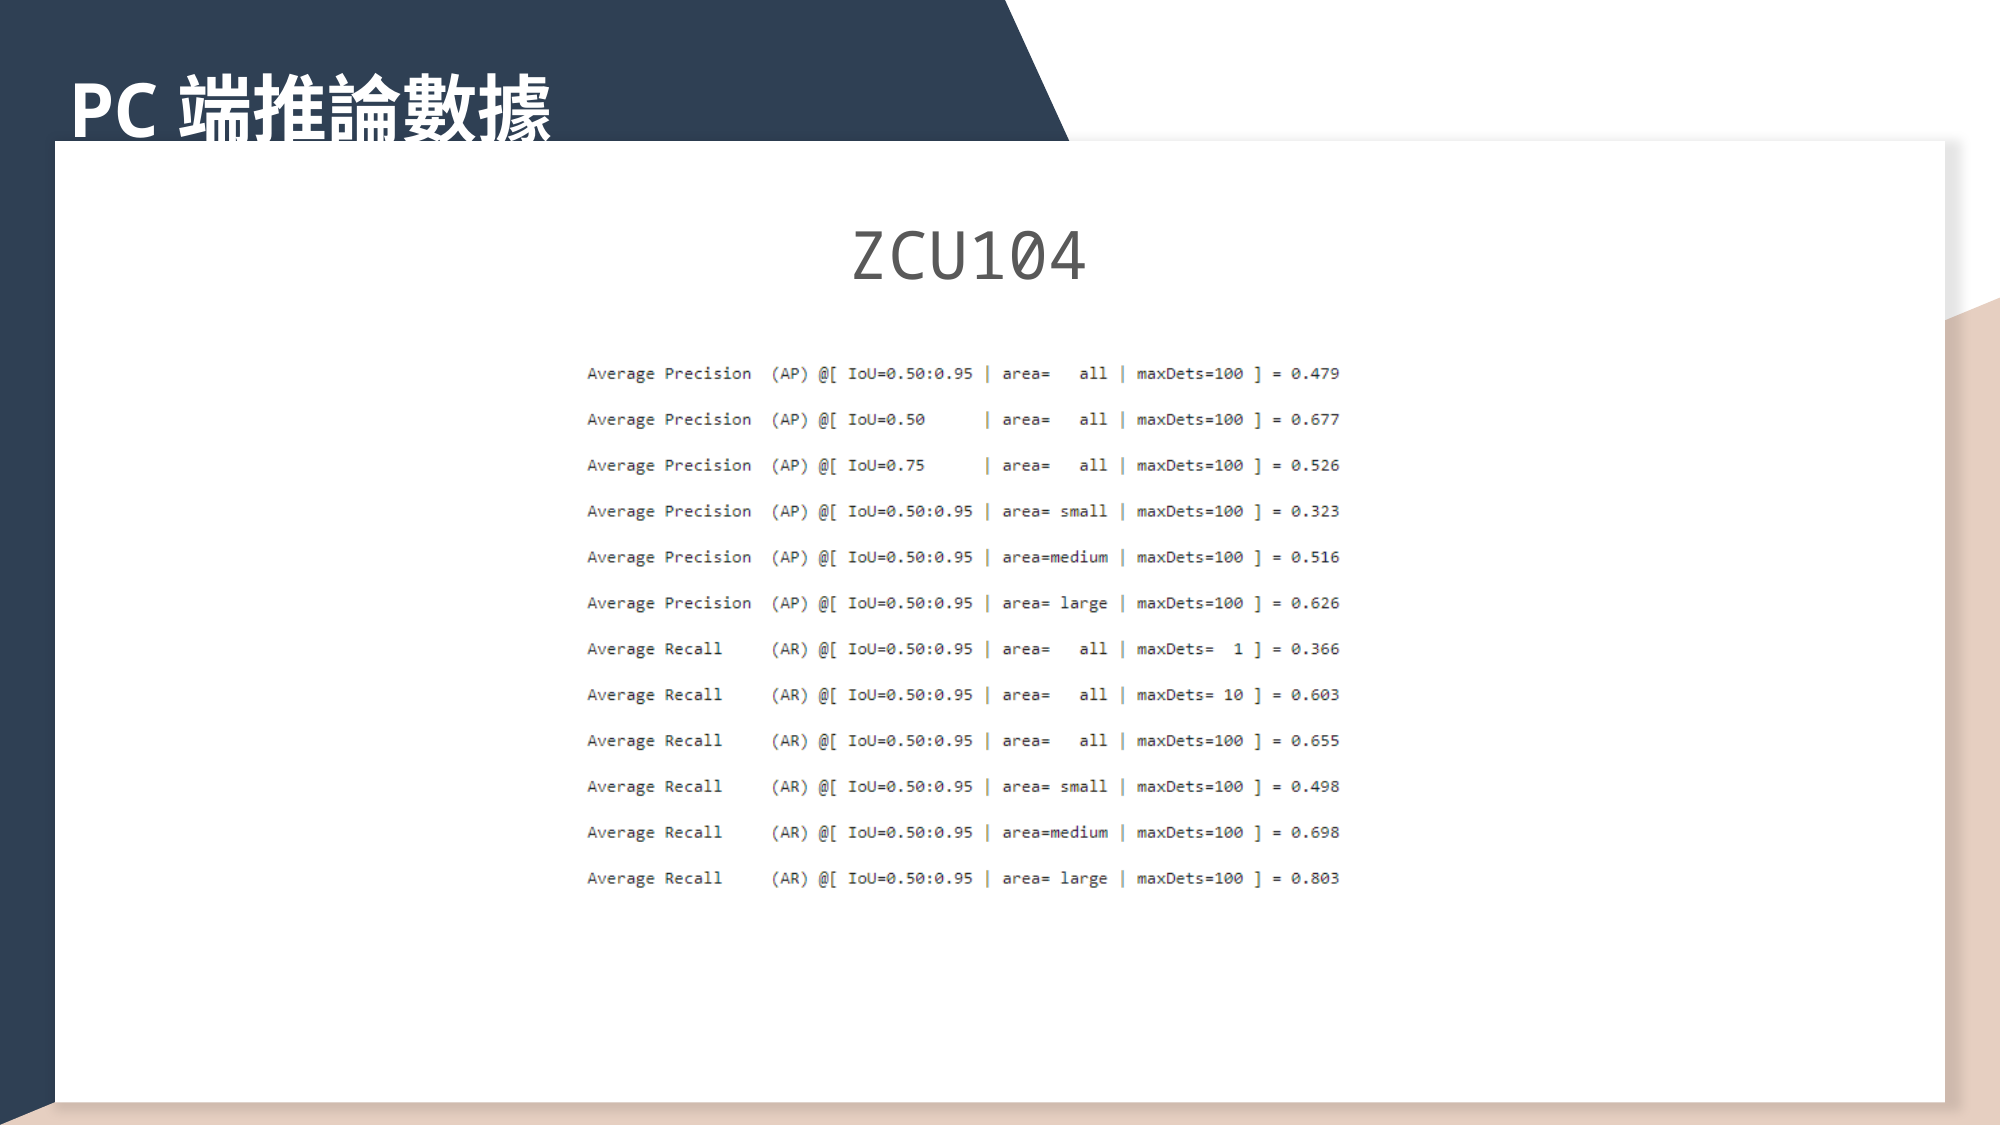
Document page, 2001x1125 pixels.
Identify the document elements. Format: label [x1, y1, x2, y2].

picture [567, 344, 1433, 900]
text_box [0, 0, 2000, 1125]
